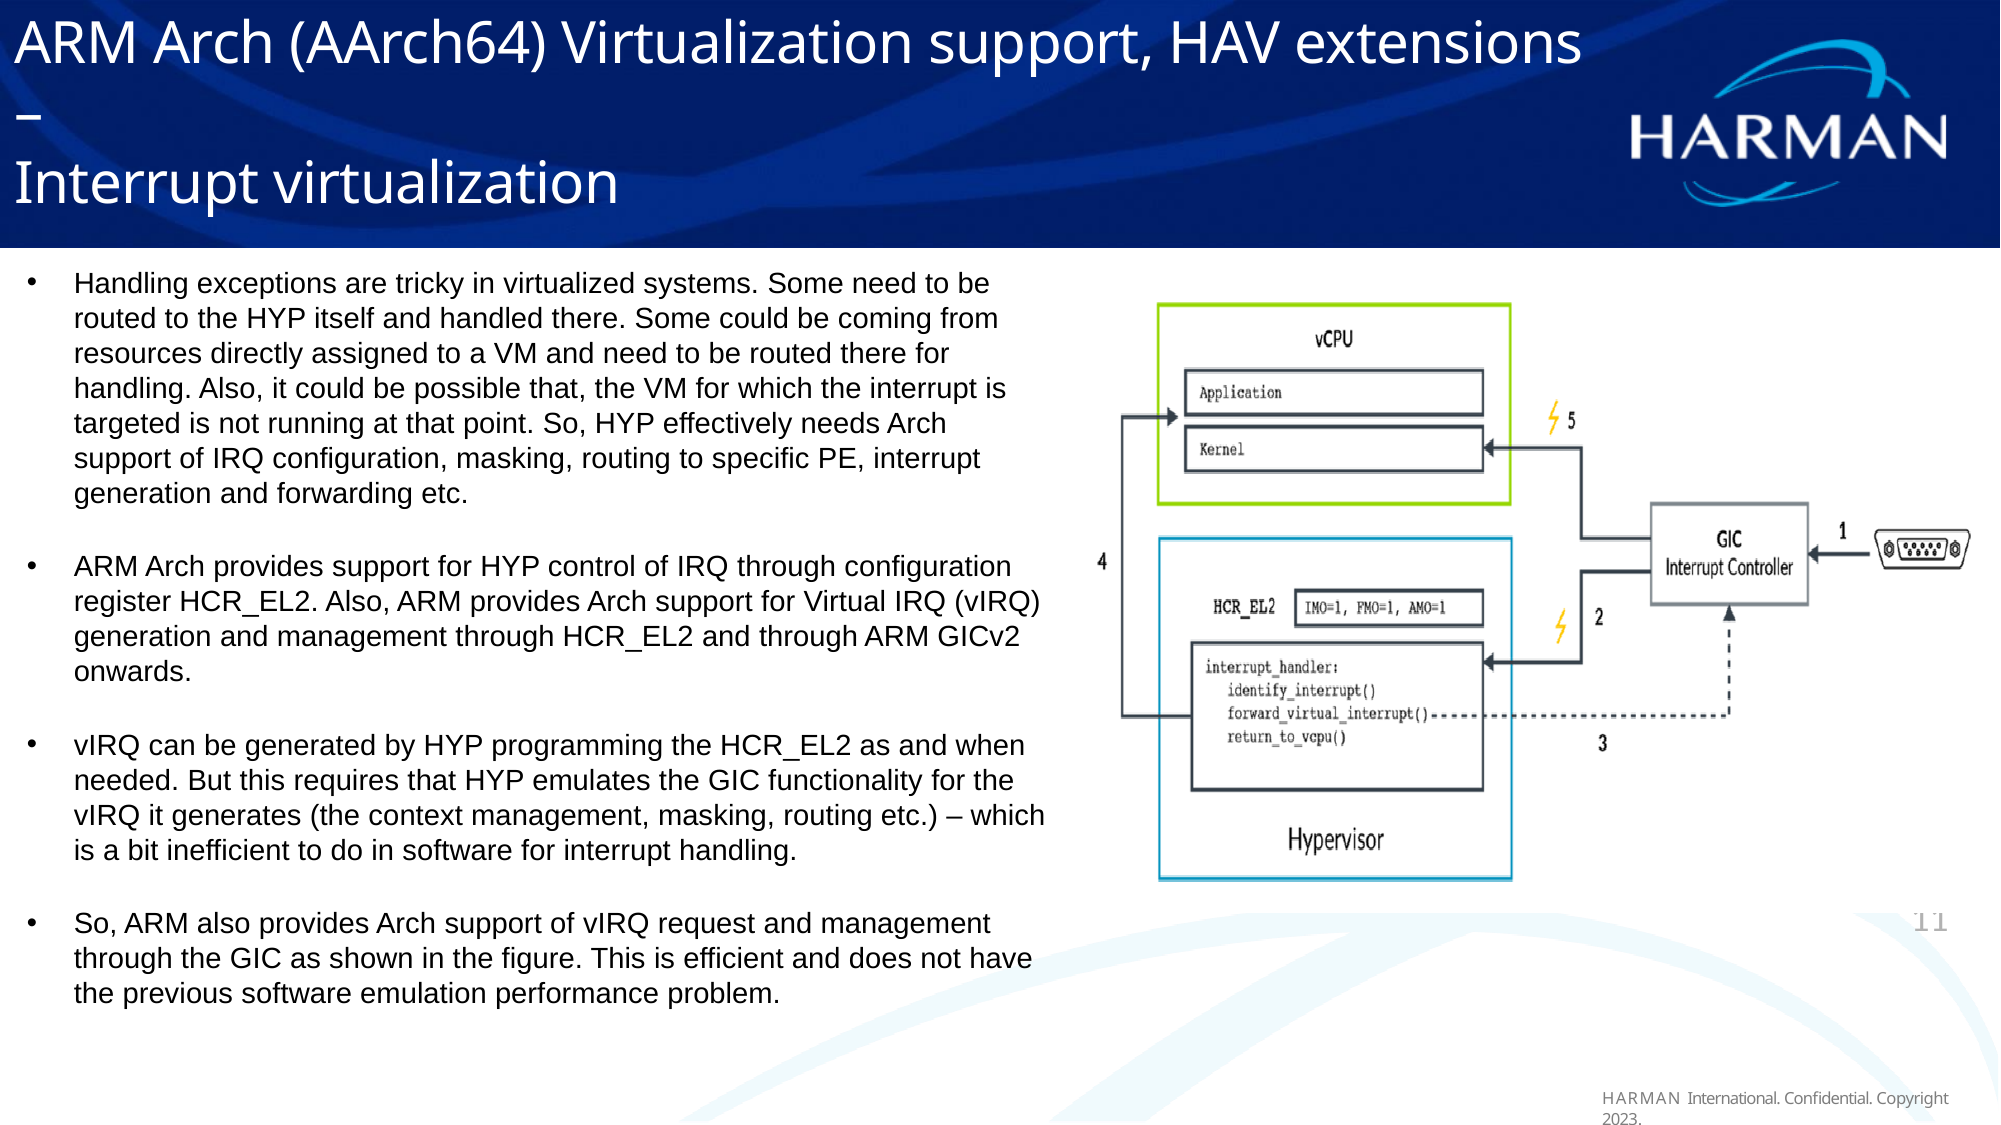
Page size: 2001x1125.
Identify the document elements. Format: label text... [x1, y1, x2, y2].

footer HARMAN International. Confidential. Copyright 2023. [1599, 1087, 1983, 1125]
title ARM Arch (AArch64) Virtualization support, HAV extensions – Interrupt virtualization [12, 3, 1600, 216]
text_box Handling exceptions are tricky in virtualized systems. Some need to be routed to the HYP itself and handled there. Some could be coming from resources directly assigned to a VM and need to be routed there for handling. Also, it could be possible that, the VM for which the interrupt is targeted is not running at that point. So, HYP effectively needs Arch support of IRQ configuration, masking, routing to specific PE, interrupt generation and forwarding etc. ARM Arch provides support for HYP control of IRQ through configuration register HCR_EL2. Also, ARM provides Arch support for Virtual IRQ (vIRQ) generation and management through HCR_EL2 and through ARM GICv2 onwards. vIRQ can be generated by HYP programming the HCR_EL2 as and when needed. But this requires that HYP emulates the GIC functionality for the vIRQ it generates (the context management, masking, routing etc.) – which is a bit inefficient to do in software for interrupt handling. So, ARM also provides Arch support of vIRQ request and management through the GIC as shown in the figure. This is efficient and does not have the previous software emulation performance problem. [24, 262, 1052, 1010]
picture [678, 260, 1999, 1123]
slide_number 11 [1542, 923, 1949, 1125]
picture [0, 0, 2000, 248]
